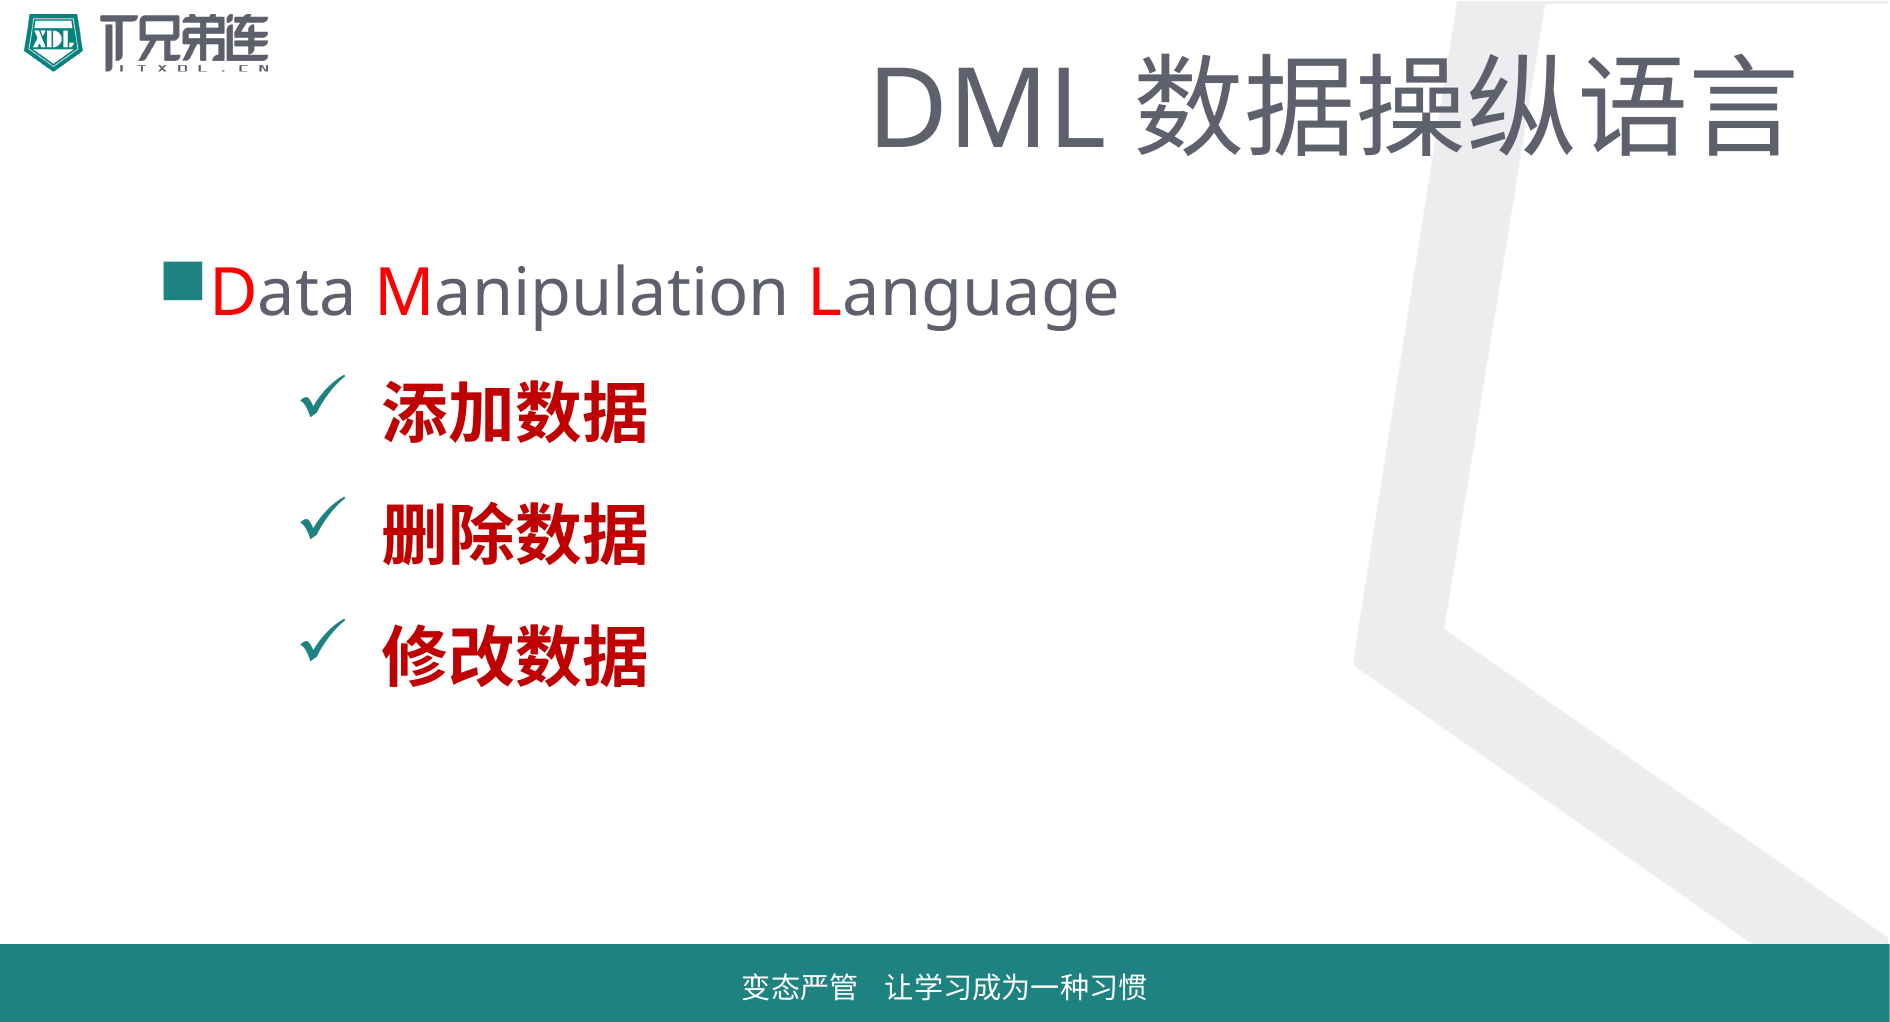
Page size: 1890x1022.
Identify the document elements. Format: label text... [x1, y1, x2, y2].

picture [24, 14, 268, 72]
list Data Manipulation Language 添加数据 删除数据 修改数据 [82, 201, 1807, 945]
title DML数据操纵语言 [338, 4, 1808, 203]
